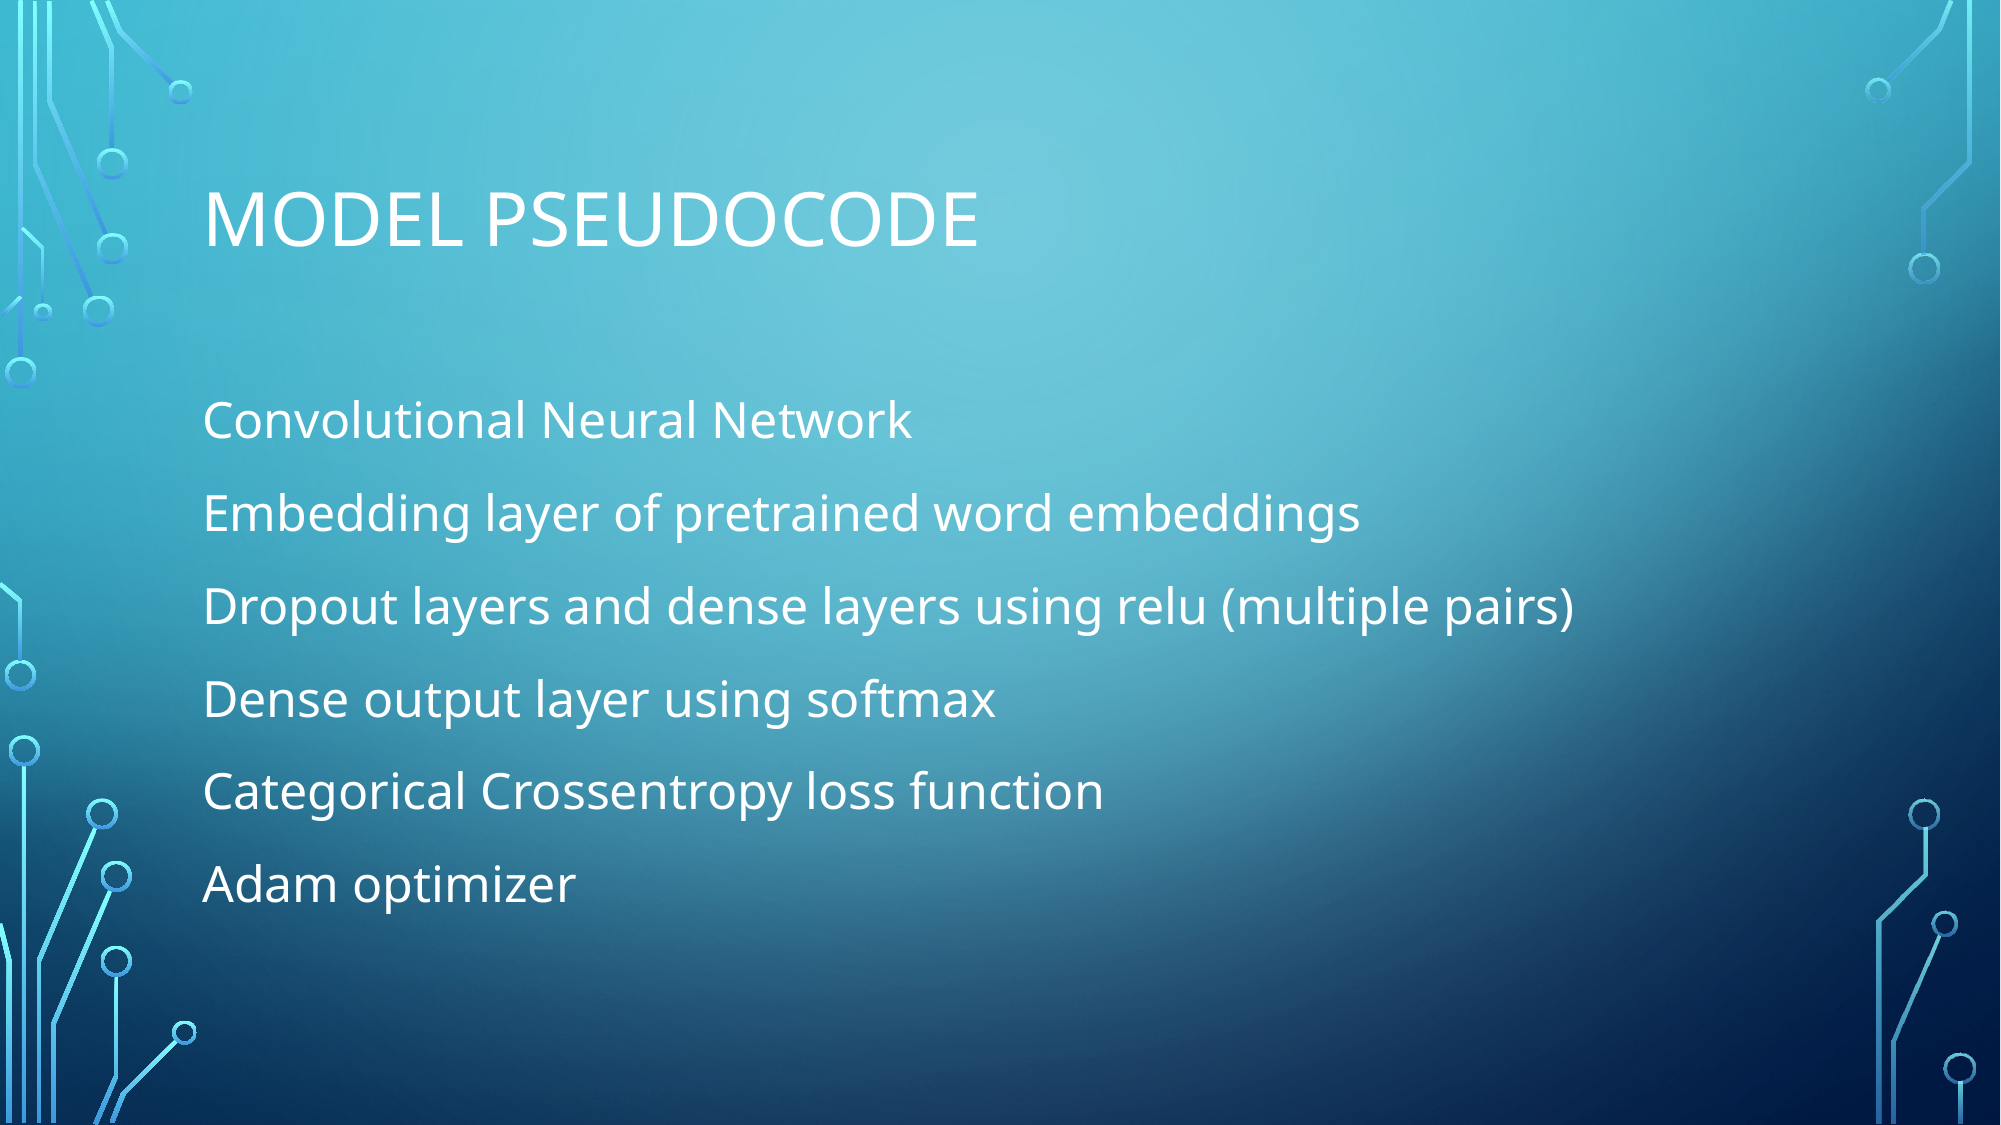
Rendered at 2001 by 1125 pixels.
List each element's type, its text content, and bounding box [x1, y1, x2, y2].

title Model pseudocode [187, 101, 1813, 344]
list Convolutional Neural Network Embedding layer of pretrained word embeddings Dropout layers and dense layers using relu (multiple pairs) Dense output layer using softmax Categorical Crossentropy loss function Adam optimizer [187, 369, 1813, 950]
